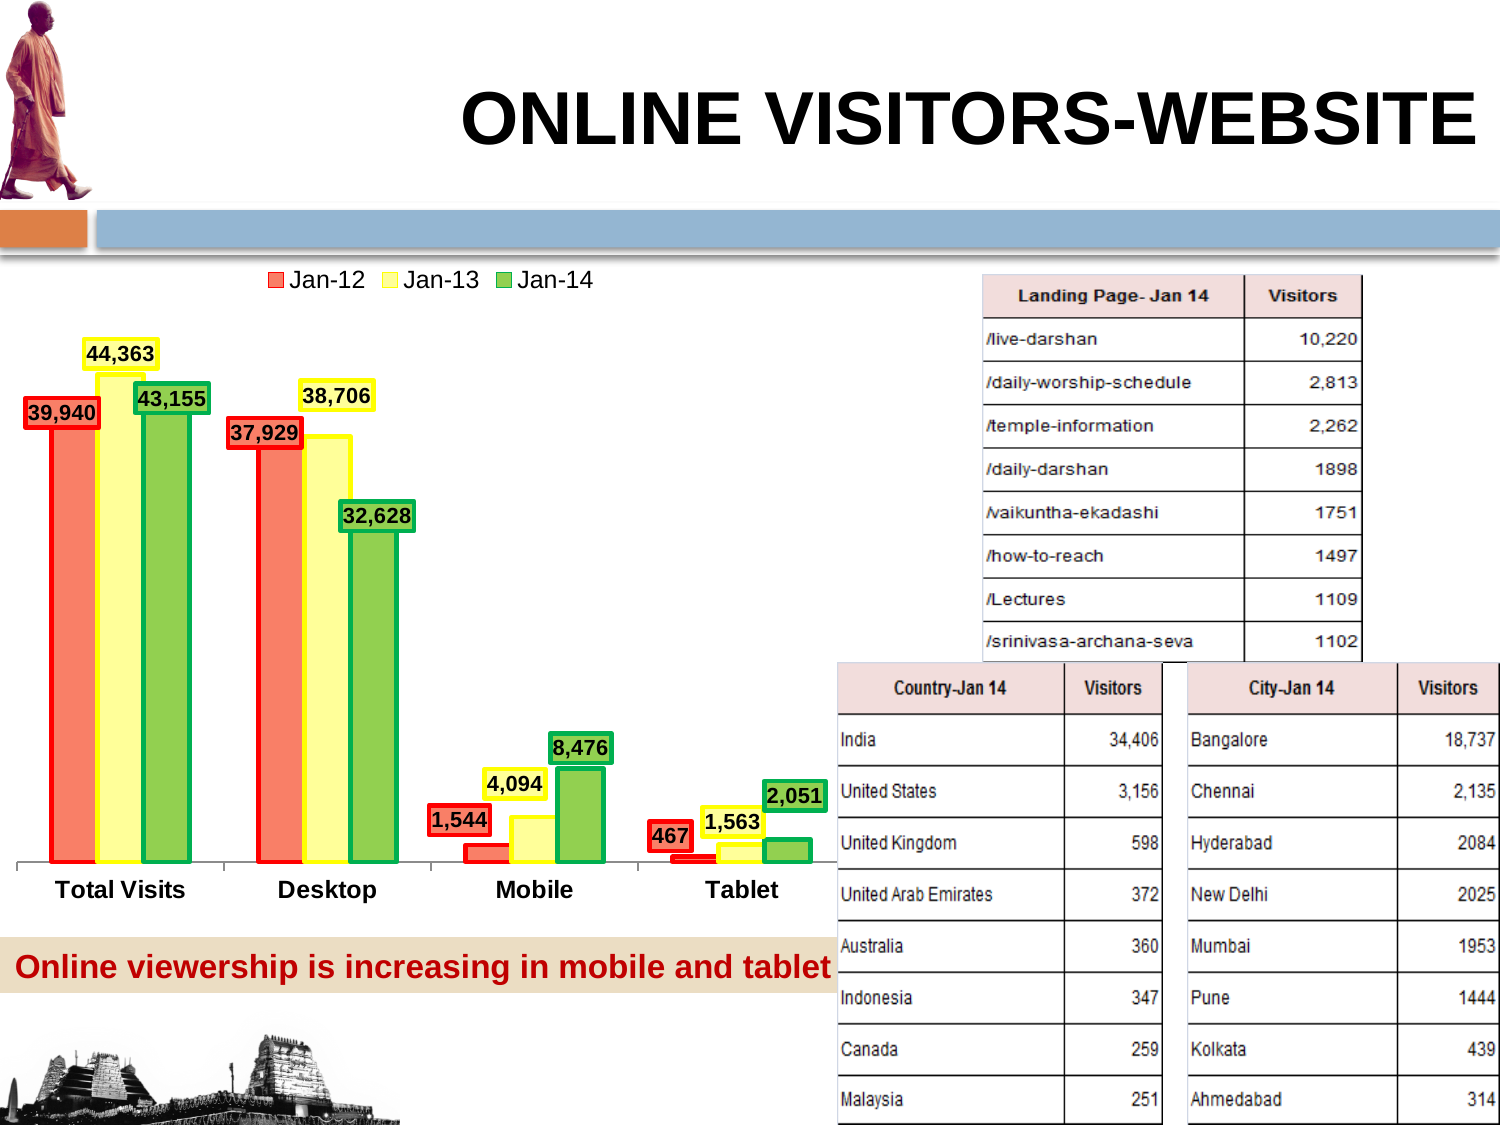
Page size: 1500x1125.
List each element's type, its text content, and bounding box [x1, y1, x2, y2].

text_box ONLINE VISITORS-WEBSITE [445, 62, 1495, 168]
picture [837, 274, 1500, 1125]
picture [0, 0, 100, 200]
chart [0, 249, 863, 917]
text_box Online viewership is increasing in mobile and tablet [0, 937, 831, 993]
